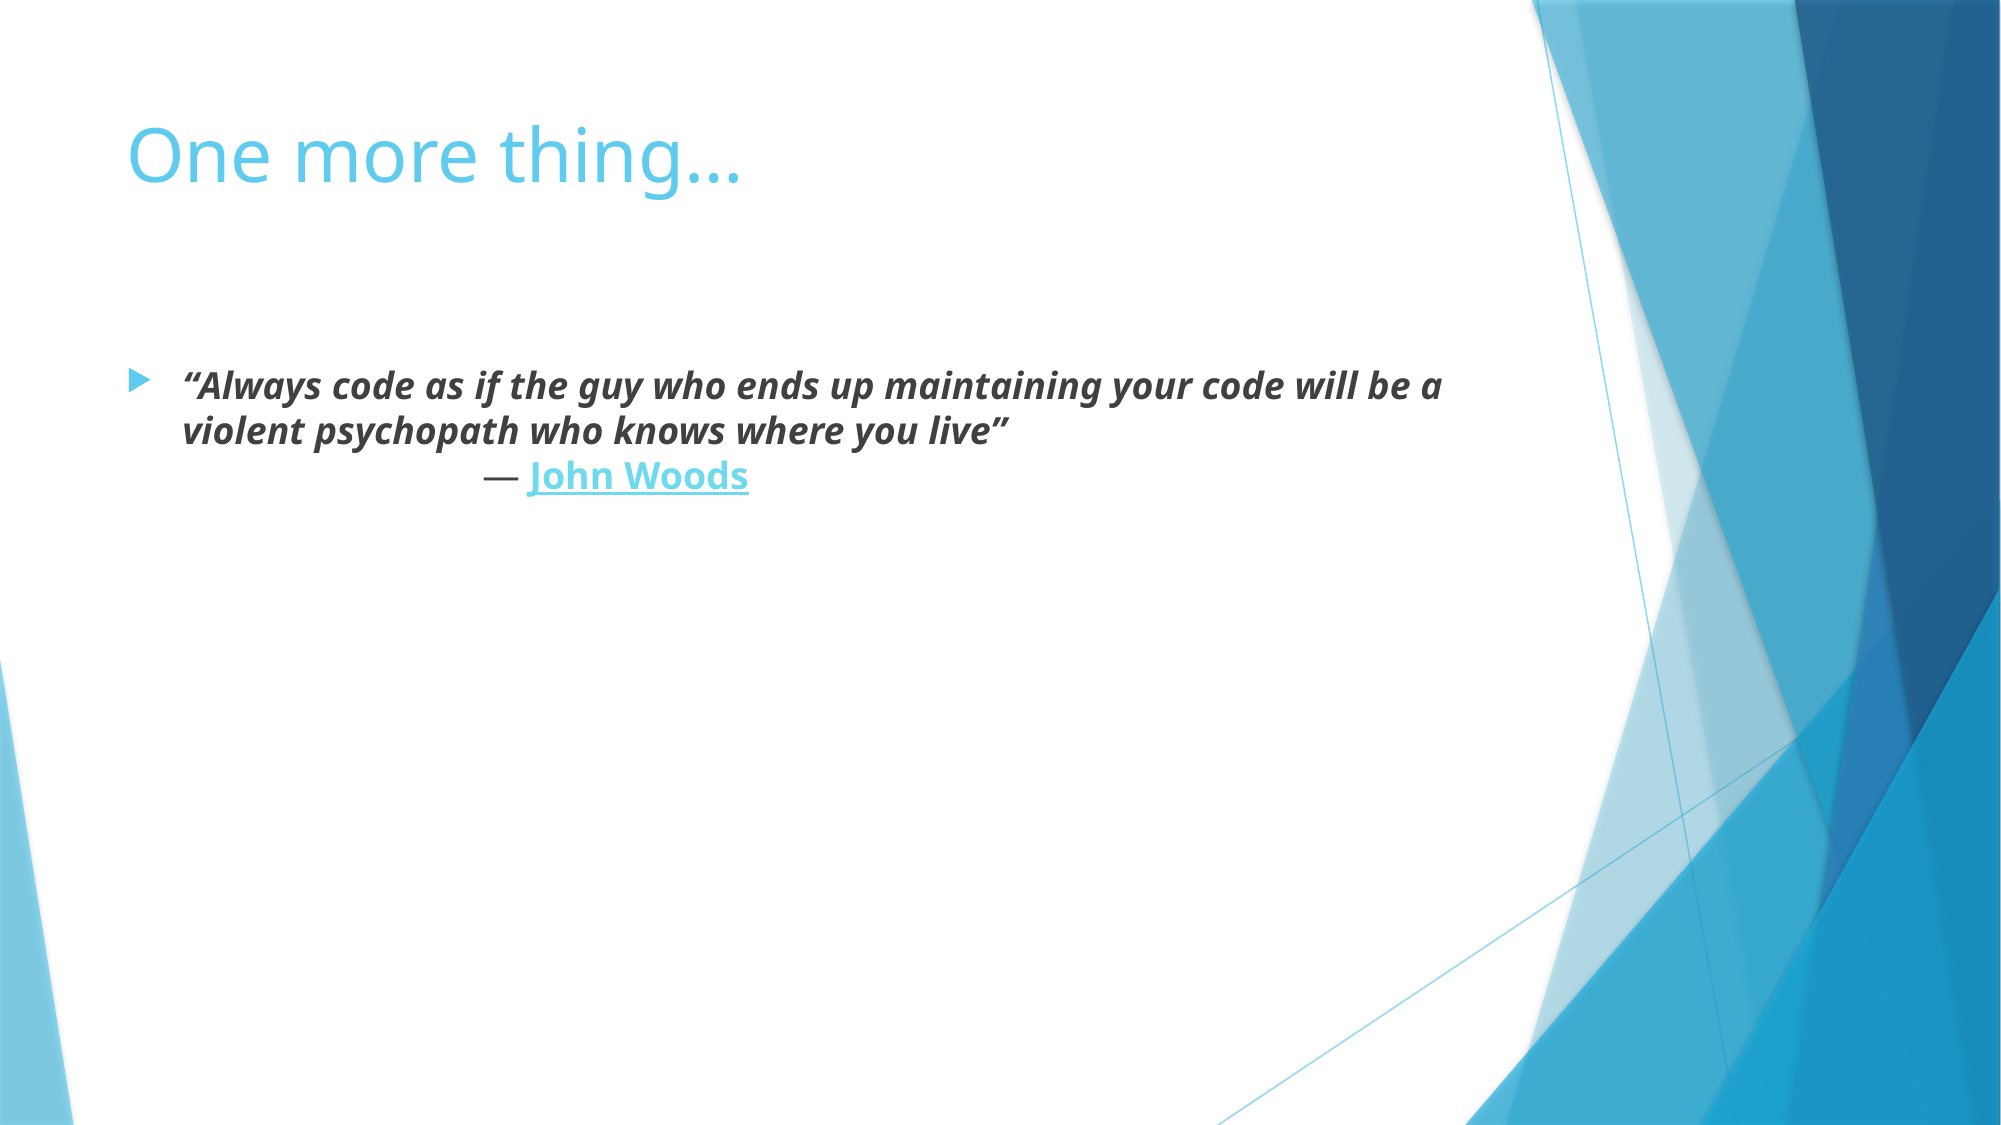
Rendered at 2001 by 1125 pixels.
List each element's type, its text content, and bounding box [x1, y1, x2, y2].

title One more thing… [111, 99, 1522, 317]
list “Always code as if the guy who ends up maintaining your code will be a violent psychopath who knows where you live” ― John Woods [111, 354, 1522, 992]
